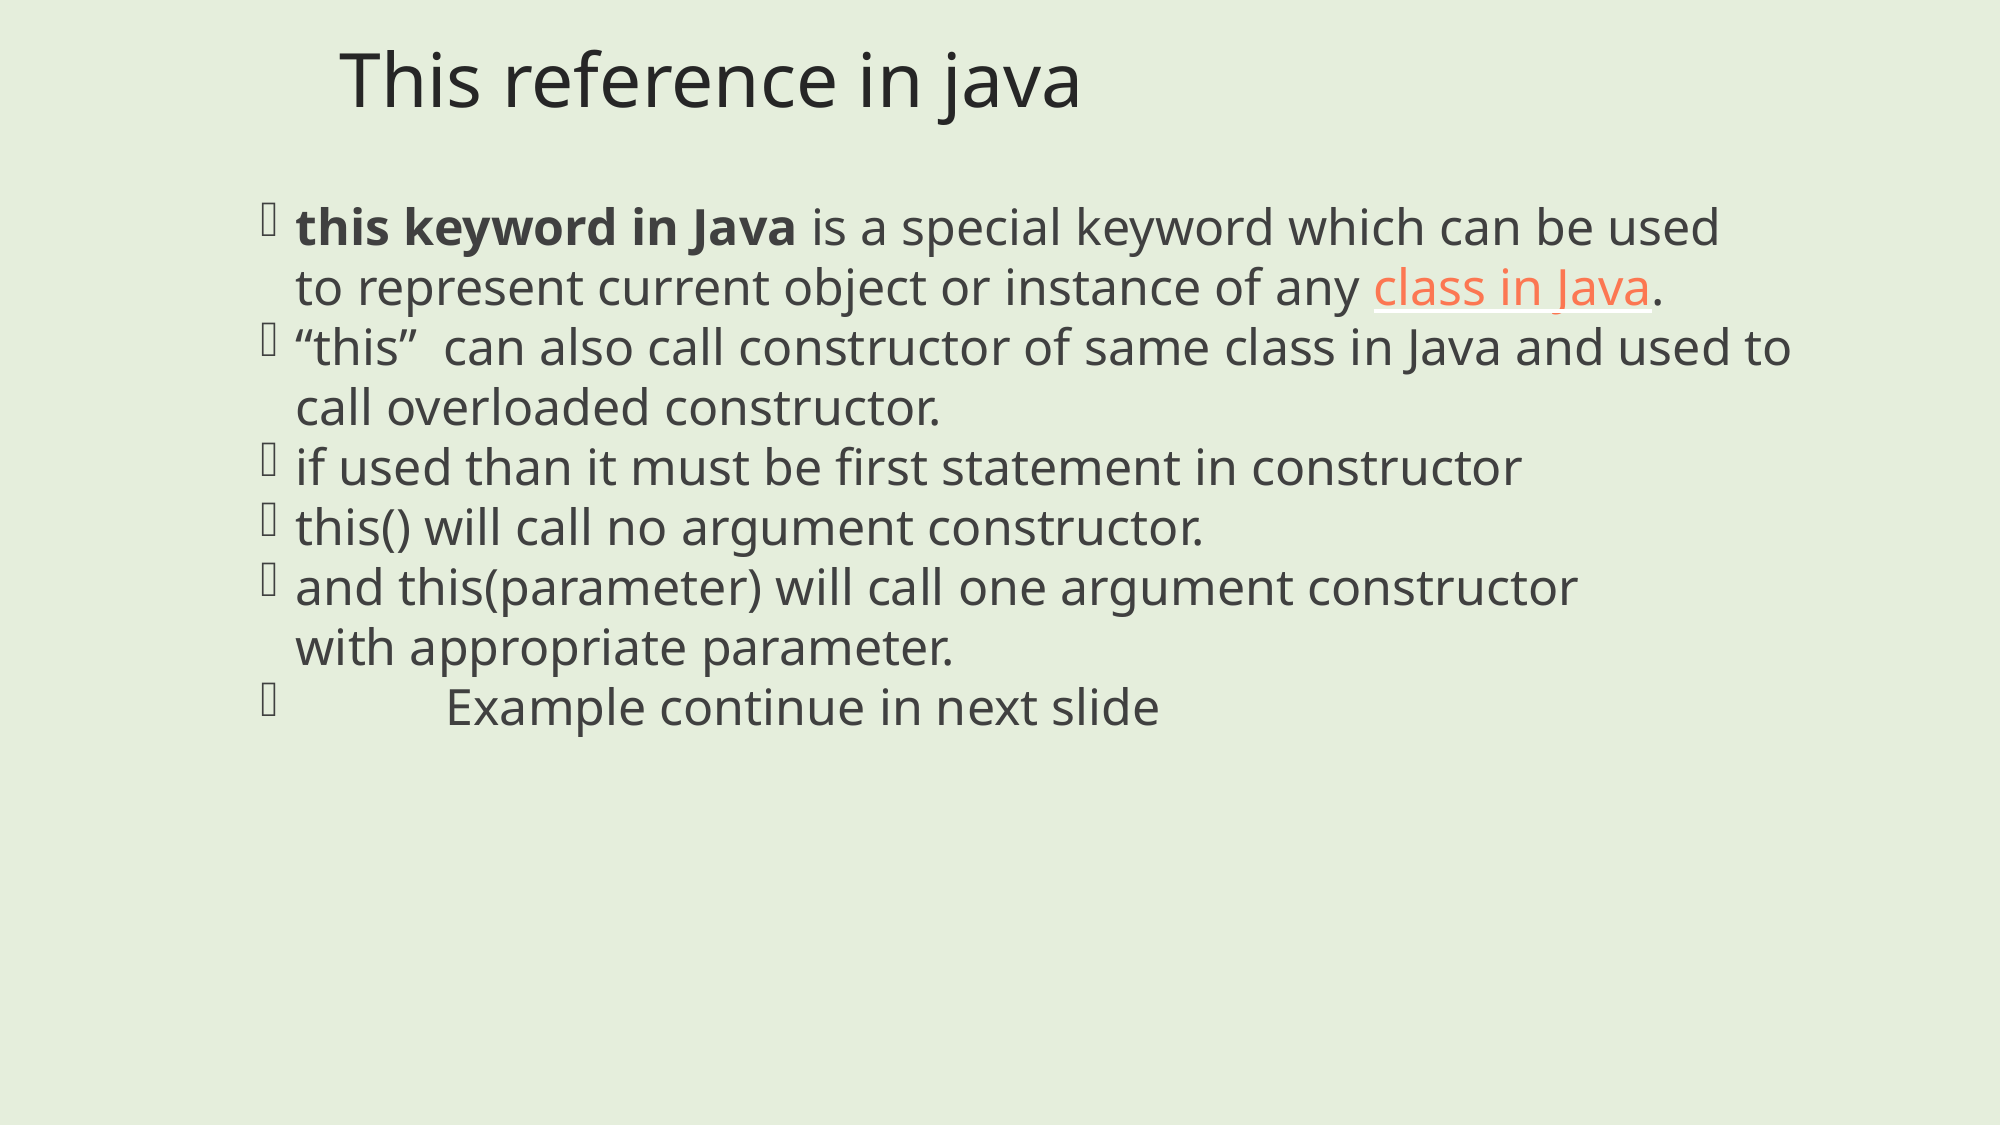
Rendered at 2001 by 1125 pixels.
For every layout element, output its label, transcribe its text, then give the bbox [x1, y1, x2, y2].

text_box This reference in java [324, 24, 1675, 163]
text_box this keyword in Java is a special keyword which can be used to represent current object or instance of any class in Java. “this” can also call constructor of same class in Java and used to call overloaded constructor. if used than it must be first statement in constructor this() will call no argument constructor. and this(parameter) will call one argument constructor with appropriate parameter. Example continue in next slide [245, 187, 1834, 848]
